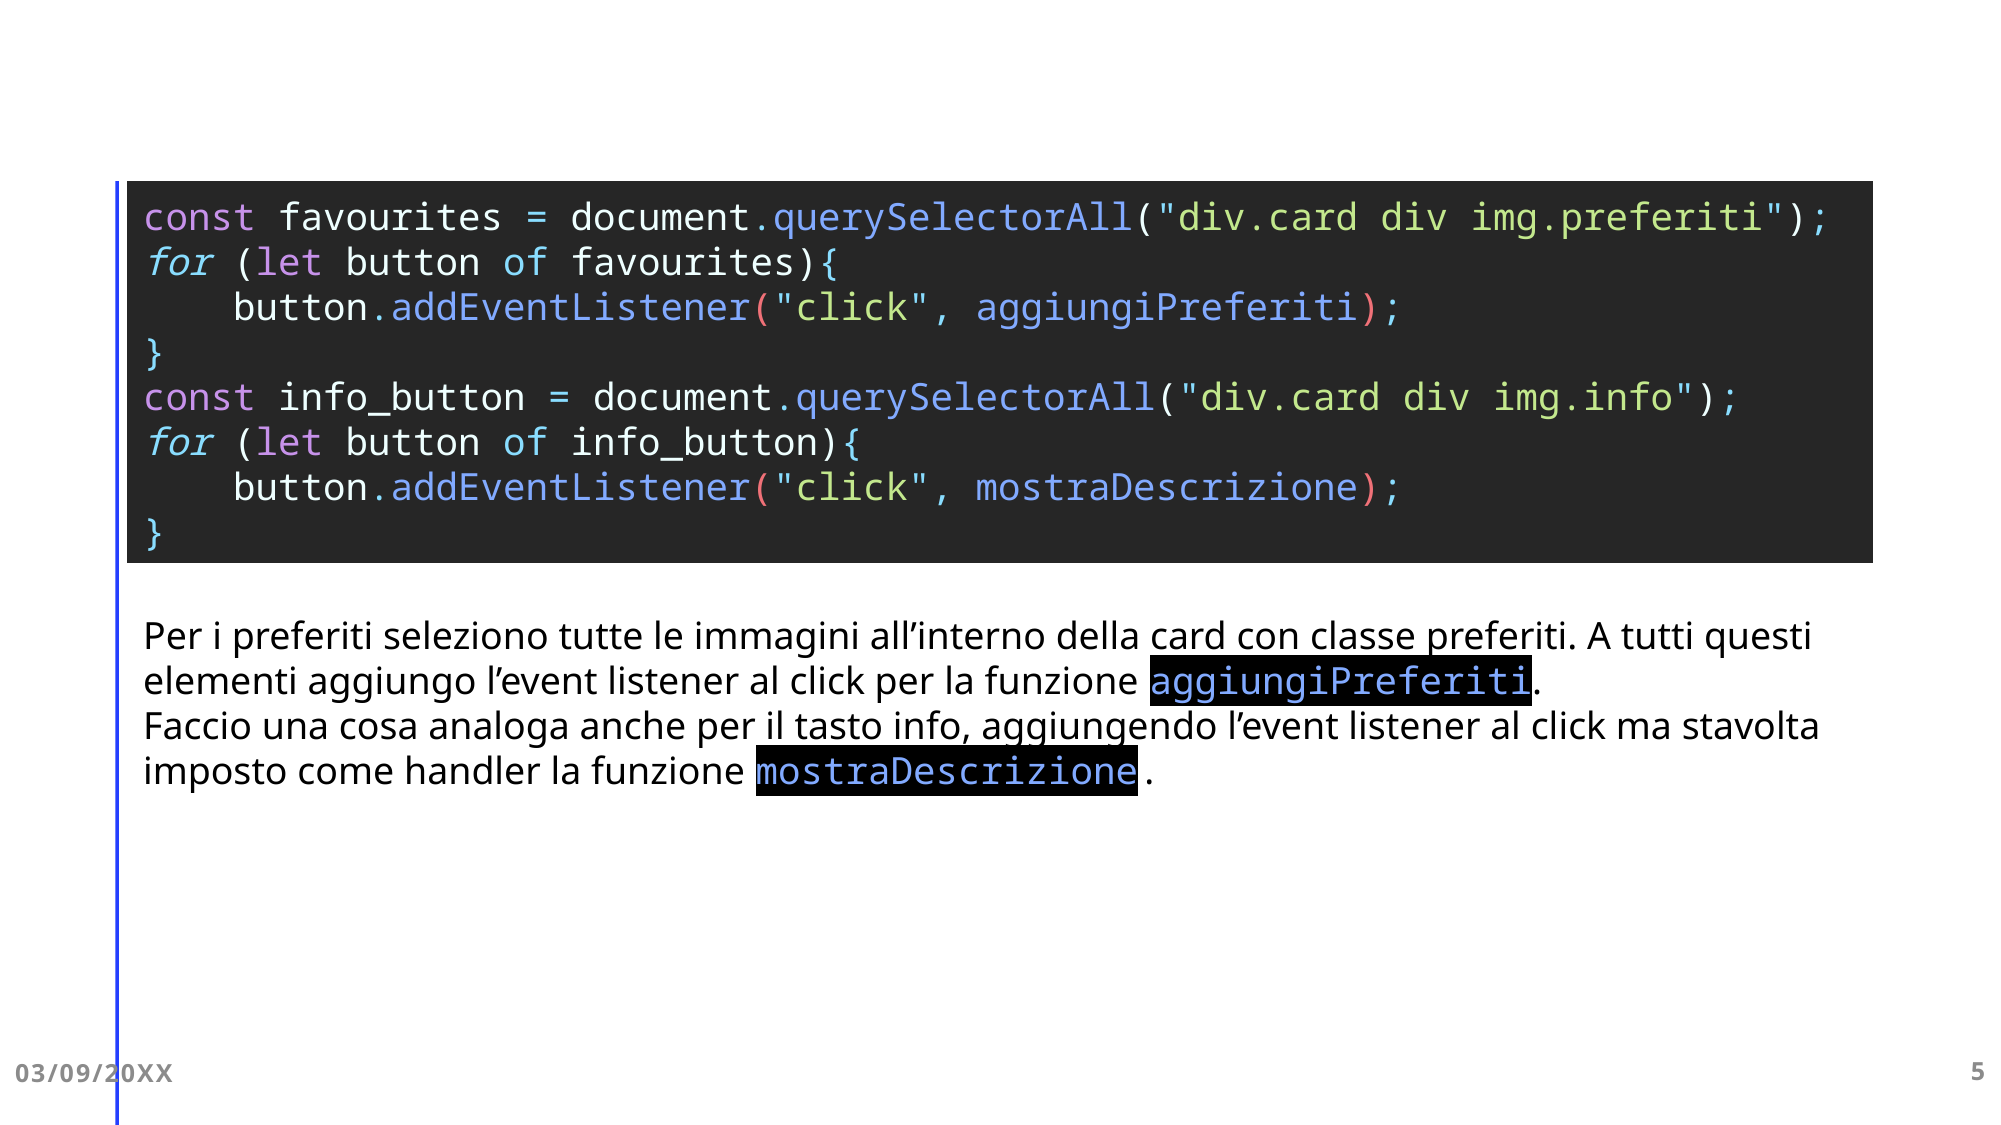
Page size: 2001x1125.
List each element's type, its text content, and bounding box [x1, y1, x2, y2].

text_box const favourites = document.querySelectorAll("div.card div img.preferiti"); for (let button of favourites){ button.addEventListener("click", aggiungiPreferiti); } const info_button = document.querySelectorAll("div.card div img.info"); for (let button of info_button){ button.addEventListener("click", mostraDescrizione); } [127, 181, 1873, 563]
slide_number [0, 1042, 450, 1103]
slide_number 5 [1550, 1042, 2000, 1103]
text_box Per i preferiti seleziono tutte le immagini all’interno della card con classe preferiti. A tutti questi elementi aggiungo l’event listener al click per la funzione aggiungiPreferiti. Faccio una cosa analoga anche per il tasto info, aggiungendo l’event listener al click ma stavolta imposto come handler la funzione mostraDescrizione. [128, 604, 1872, 800]
